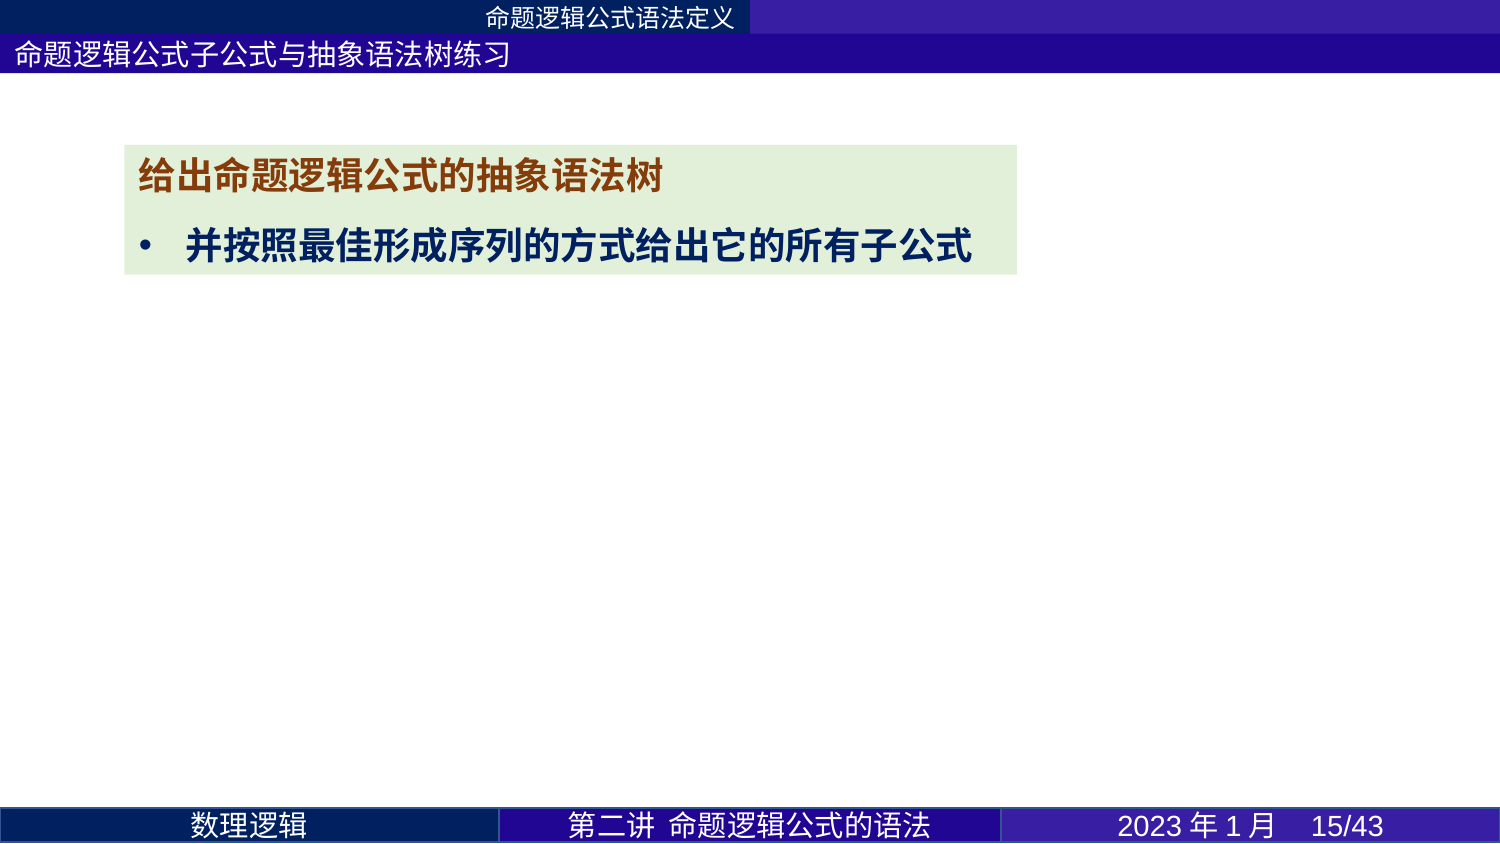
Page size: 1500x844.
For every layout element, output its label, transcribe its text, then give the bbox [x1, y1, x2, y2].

text_box 2023年1月 15/43 [1000, 807, 1500, 843]
text_box 命题逻辑公式语法定义 [0, 0, 749, 33]
text_box 数理逻辑 [0, 807, 498, 843]
text_box [749, 0, 1500, 33]
text_box 第二讲 命题逻辑公式的语法 [498, 807, 1000, 843]
text_box 命题逻辑公式子公式与抽象语法树练习 [0, 33, 1500, 74]
